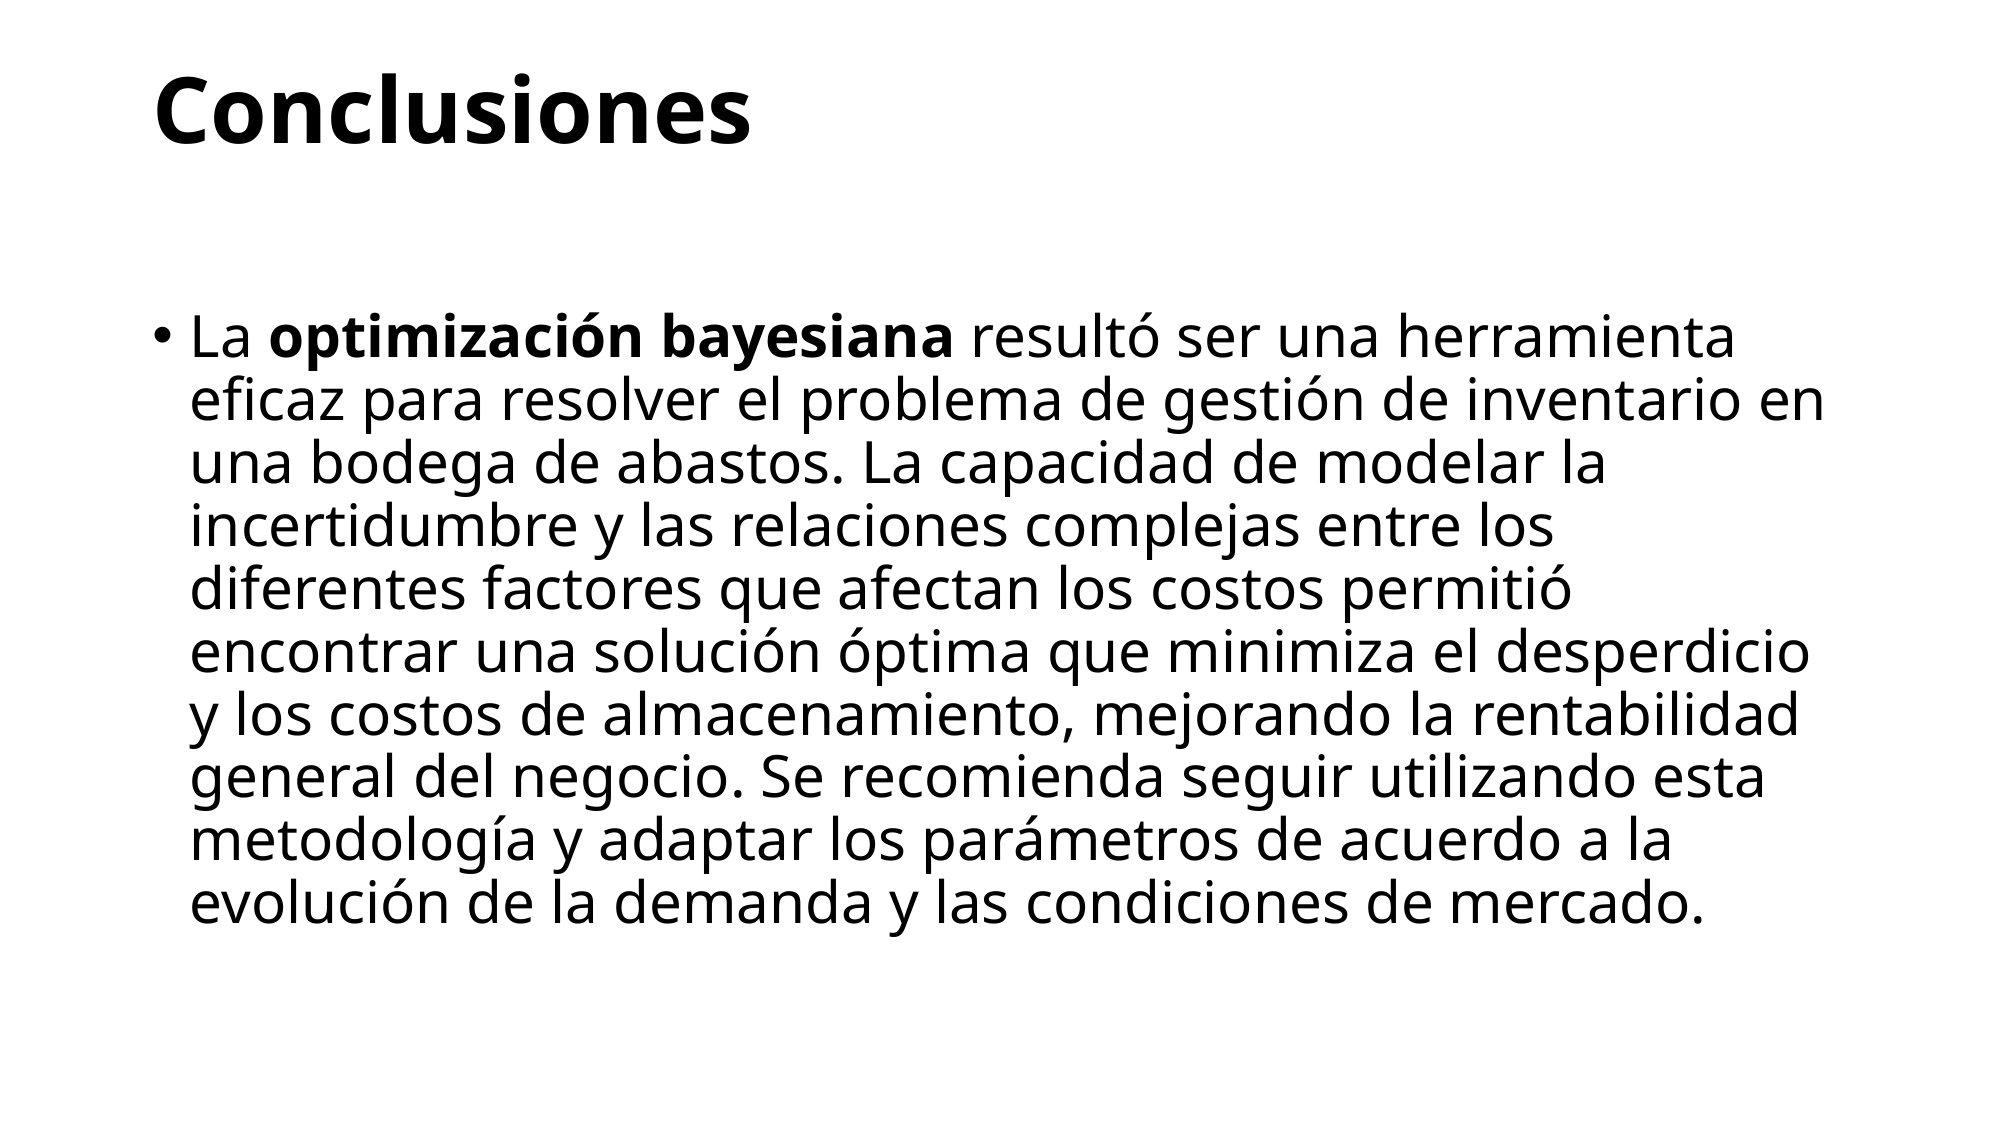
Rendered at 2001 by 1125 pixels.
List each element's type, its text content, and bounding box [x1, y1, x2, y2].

title Conclusiones [137, 59, 1863, 278]
list La optimización bayesiana resultó ser una herramienta eficaz para resolver el problema de gestión de inventario en una bodega de abastos. La capacidad de modelar la incertidumbre y las relaciones complejas entre los diferentes factores que afectan los costos permitió encontrar una solución óptima que minimiza el desperdicio y los costos de almacenamiento, mejorando la rentabilidad general del negocio. Se recomienda seguir utilizando esta metodología y adaptar los parámetros de acuerdo a la evolución de la demanda y las condiciones de mercado. [137, 299, 1863, 1014]
